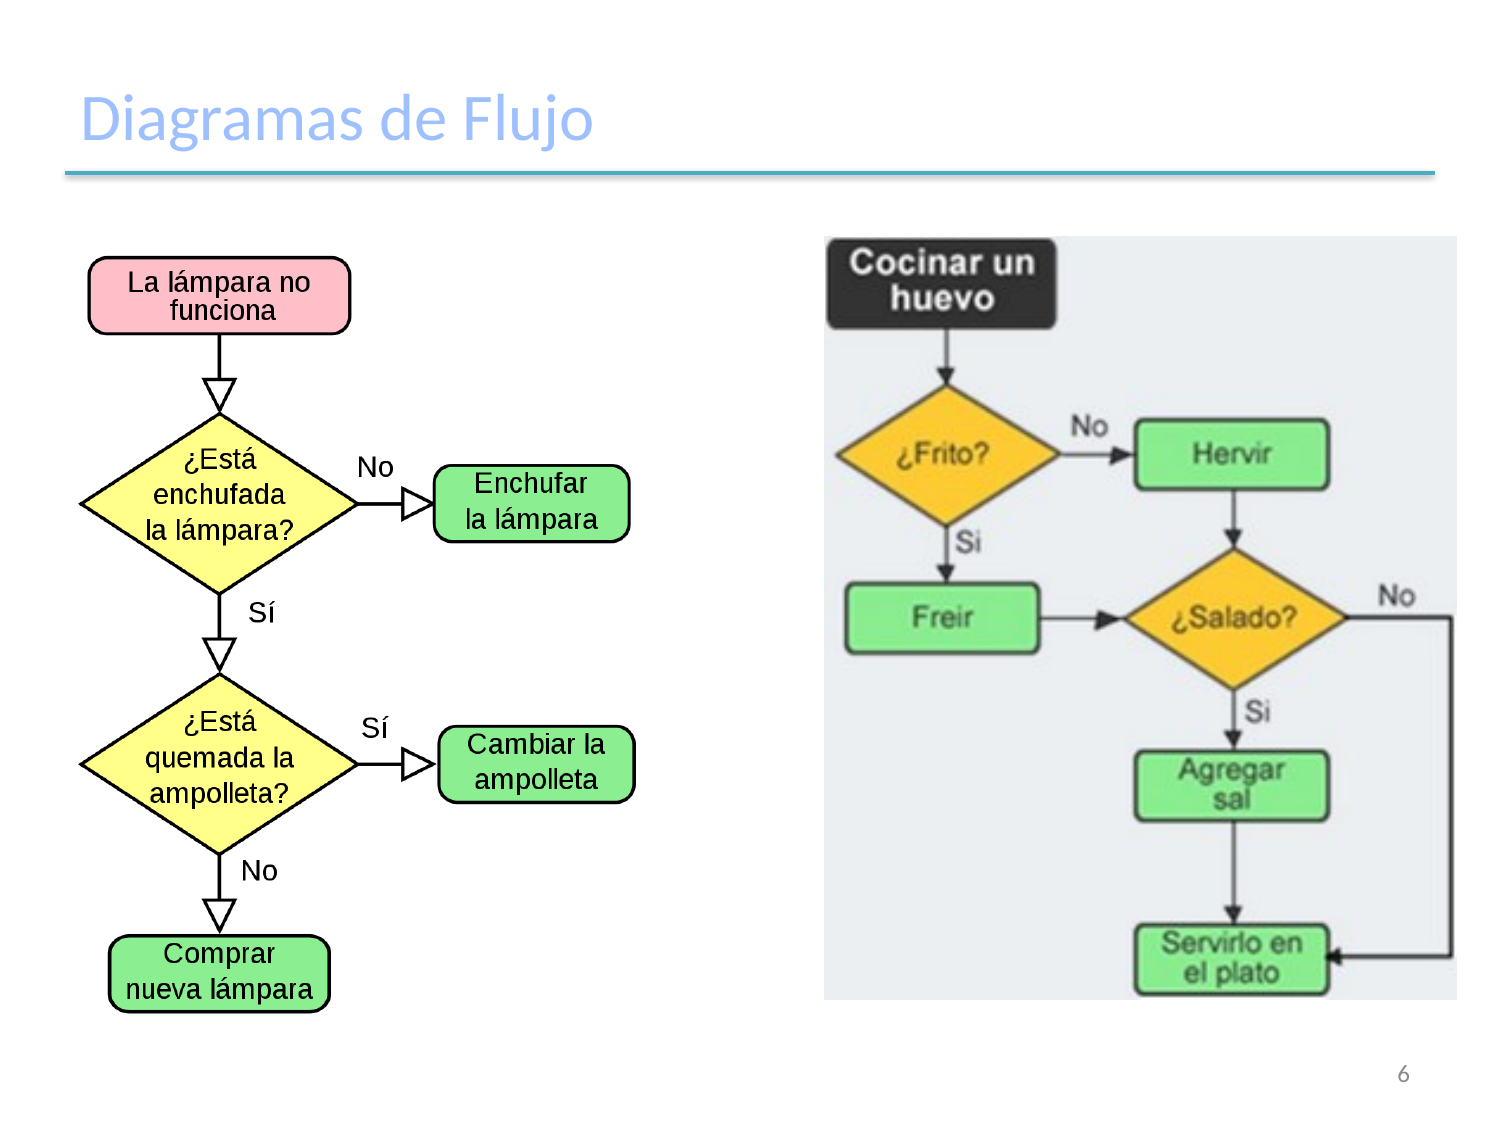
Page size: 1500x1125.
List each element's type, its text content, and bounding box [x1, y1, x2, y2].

picture [824, 236, 1458, 1000]
title Diagramas de Flujo [64, 54, 1437, 171]
slide_number 6 [1074, 1042, 1425, 1103]
picture [64, 240, 644, 1031]
